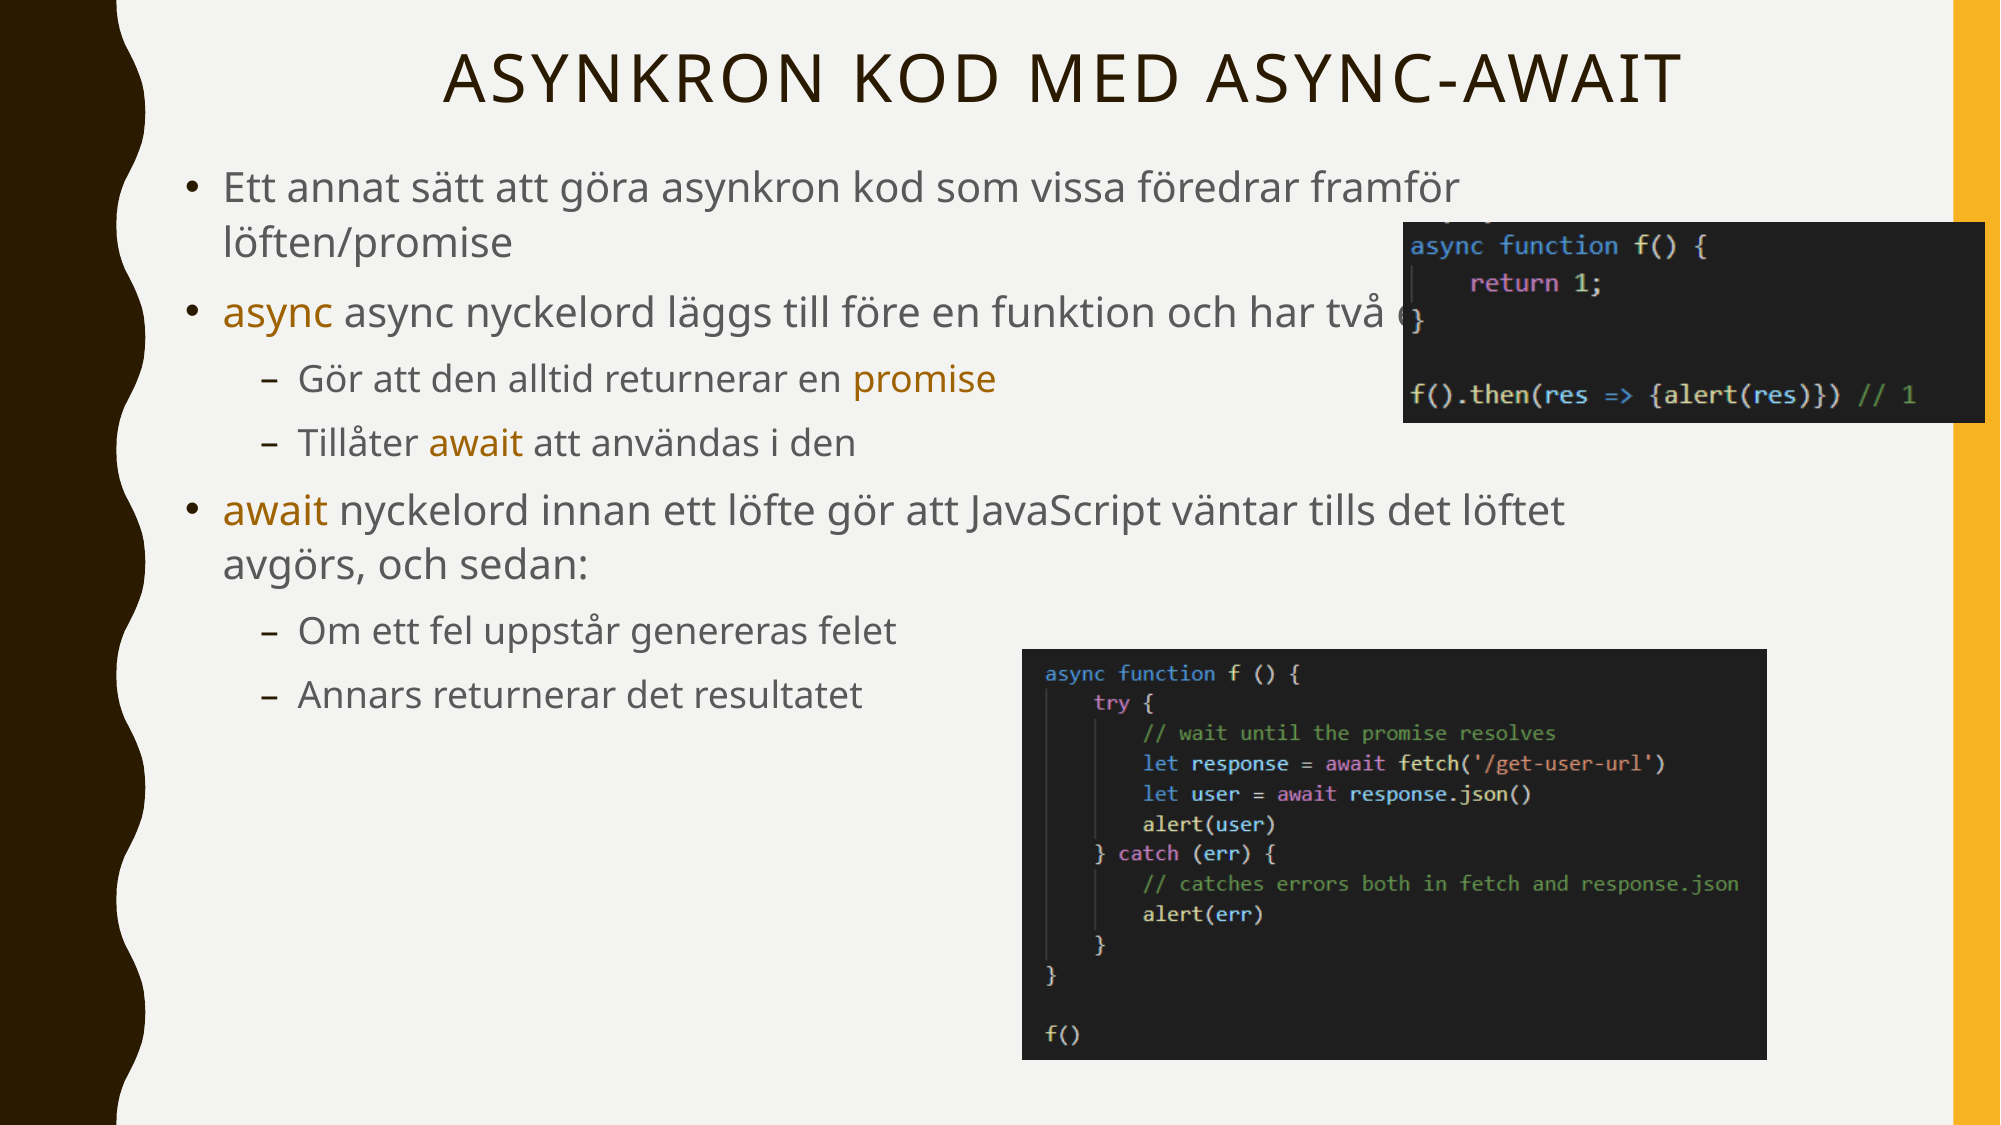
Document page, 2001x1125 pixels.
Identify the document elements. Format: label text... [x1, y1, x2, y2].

picture [1022, 649, 1767, 1060]
title Asynkron kod med Async-await [170, 37, 1958, 149]
picture [1403, 222, 1985, 423]
list Ett annat sätt att göra asynkron kod som vissa föredrar framför löften/promise async async nyckelord läggs till före en funktion och har två effekter : Gör att den alltid returnerar en promise Tillåter await att användas i den await nyckelord innan ett löfte gör att JavaScript väntar tills det löftet avgörs, och sedan: Om ett fel uppstår genereras felet Annars returnerar det resultatet [170, 148, 1621, 1050]
